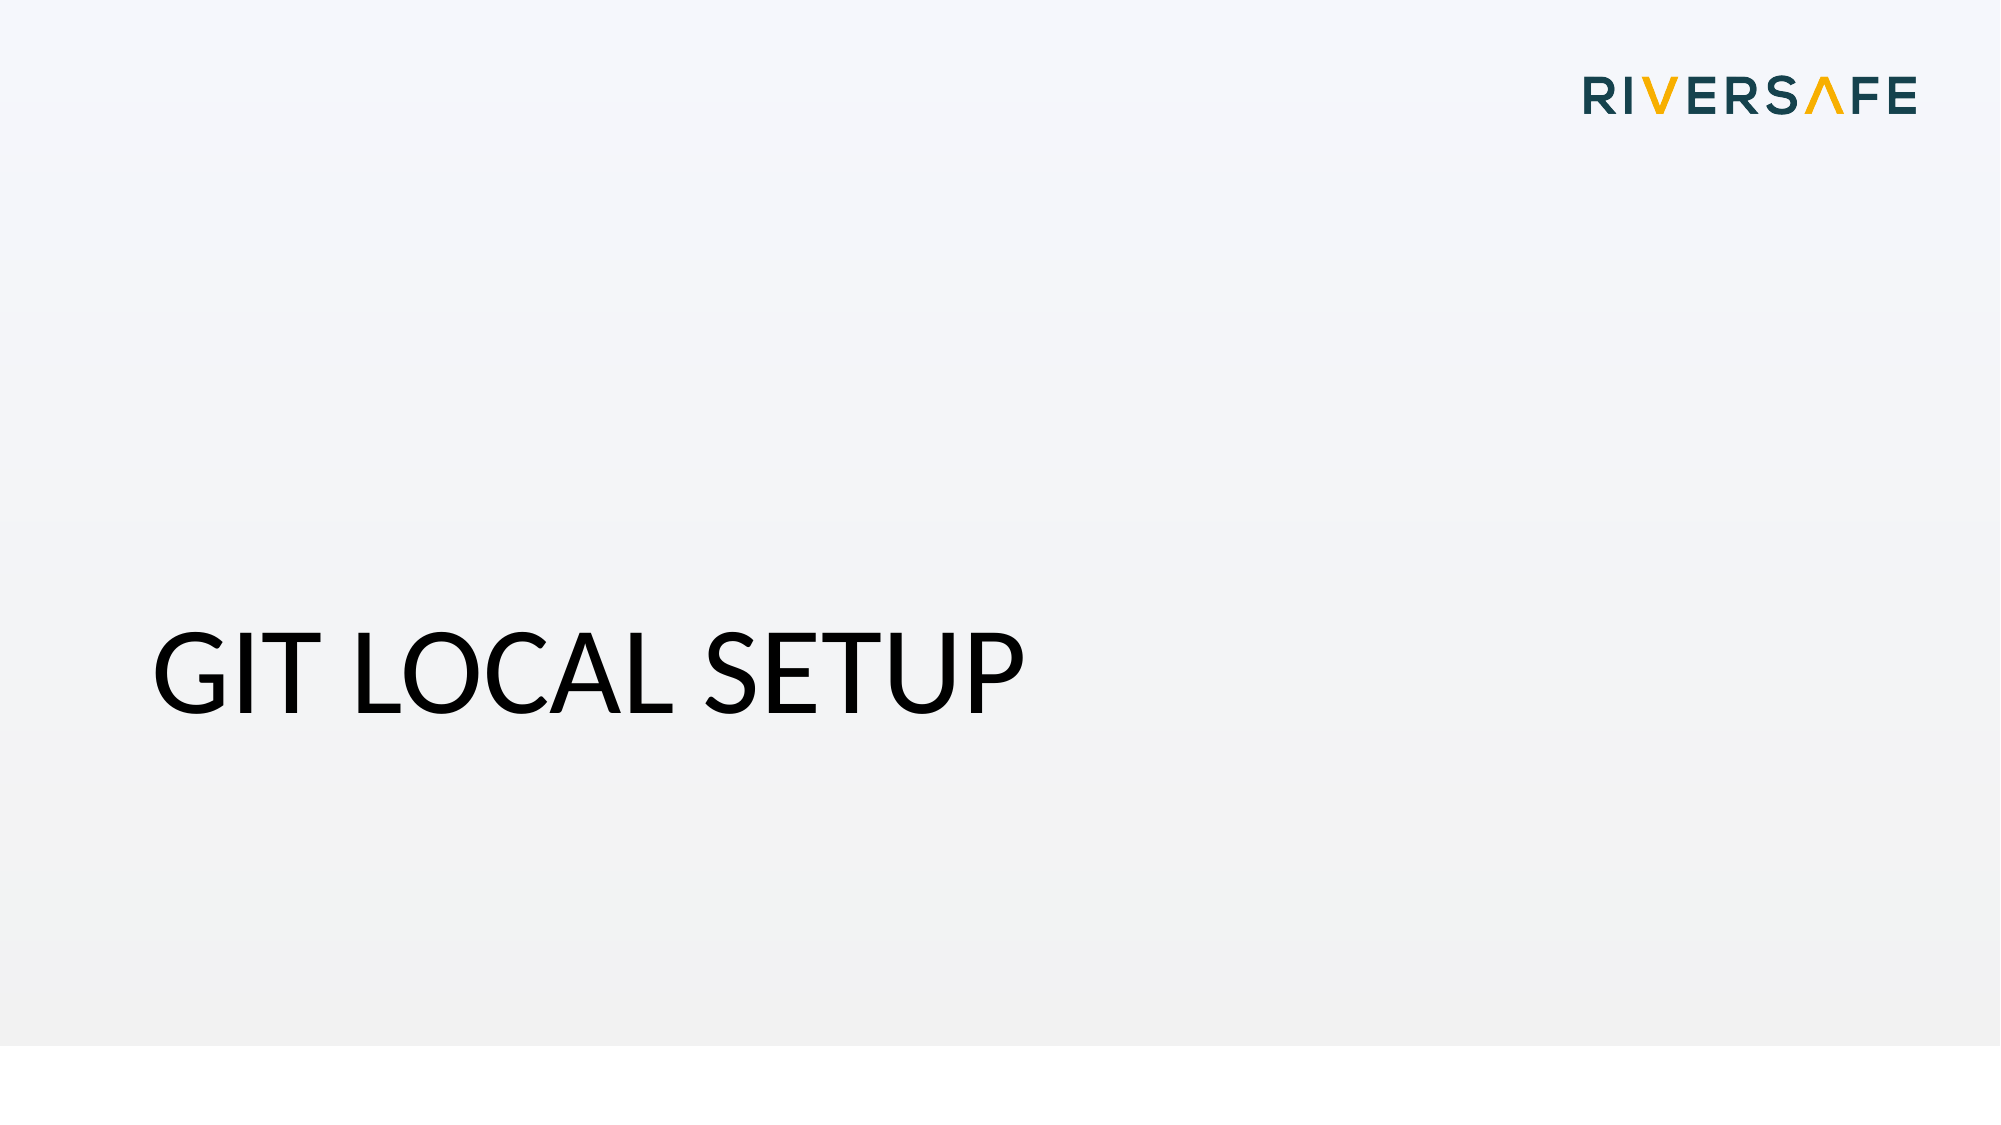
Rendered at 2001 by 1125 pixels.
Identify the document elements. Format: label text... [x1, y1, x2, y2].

picture [1584, 75, 1916, 115]
title GIT LOCAL SETUP [136, 280, 1862, 749]
